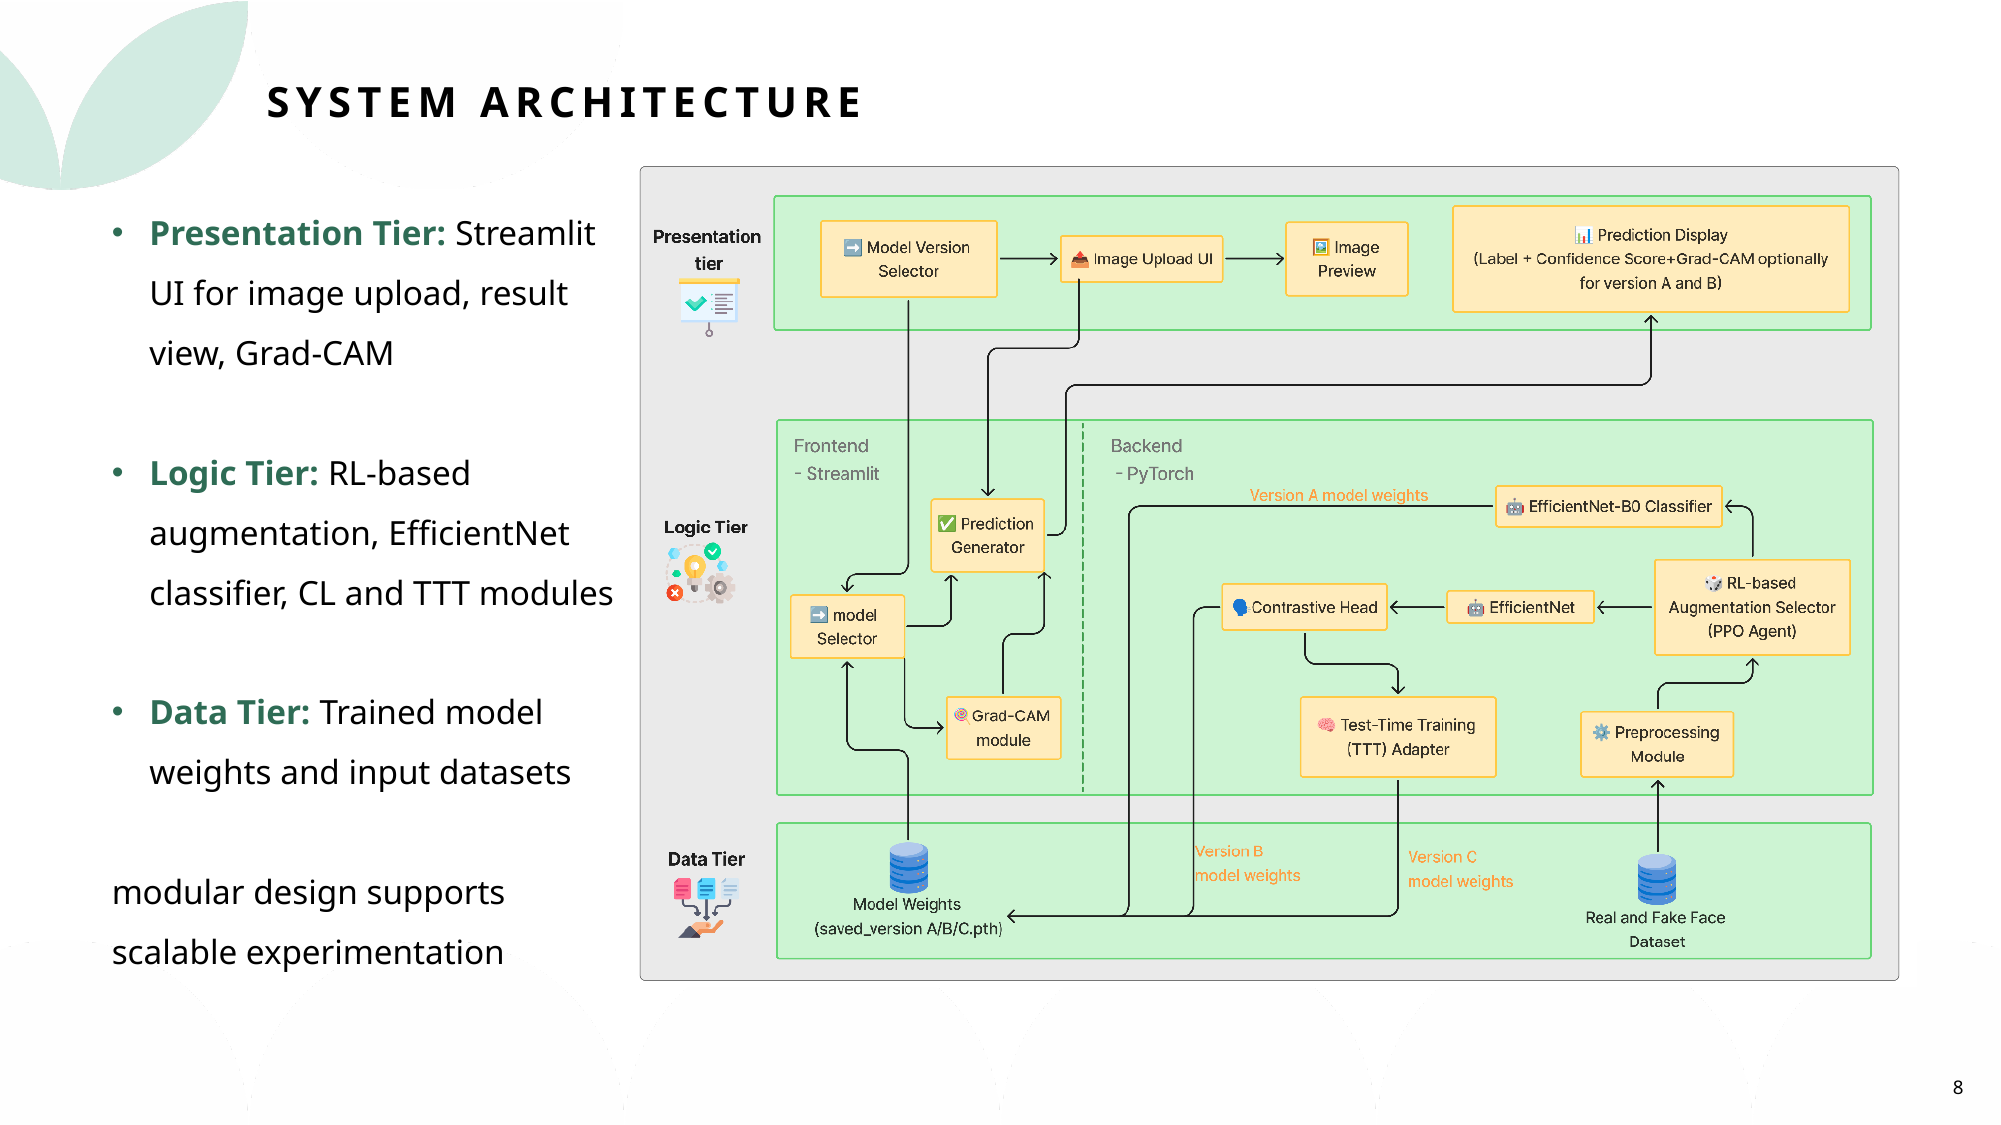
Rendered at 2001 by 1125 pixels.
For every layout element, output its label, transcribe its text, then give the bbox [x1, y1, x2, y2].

list Presentation Tier: Streamlit UI for image upload, result view, Grad-CAM Logic Tier: RL-based augmentation, EfficientNet classifier, CL and TTT modules Data Tier: Trained model weights and input datasets modular design supports scalable experimentation [96, 184, 621, 979]
title SYSTEM ARCHITECTURE [251, 74, 1328, 166]
slide_number 8 [1908, 1058, 1979, 1119]
picture [0, 1, 2000, 1125]
